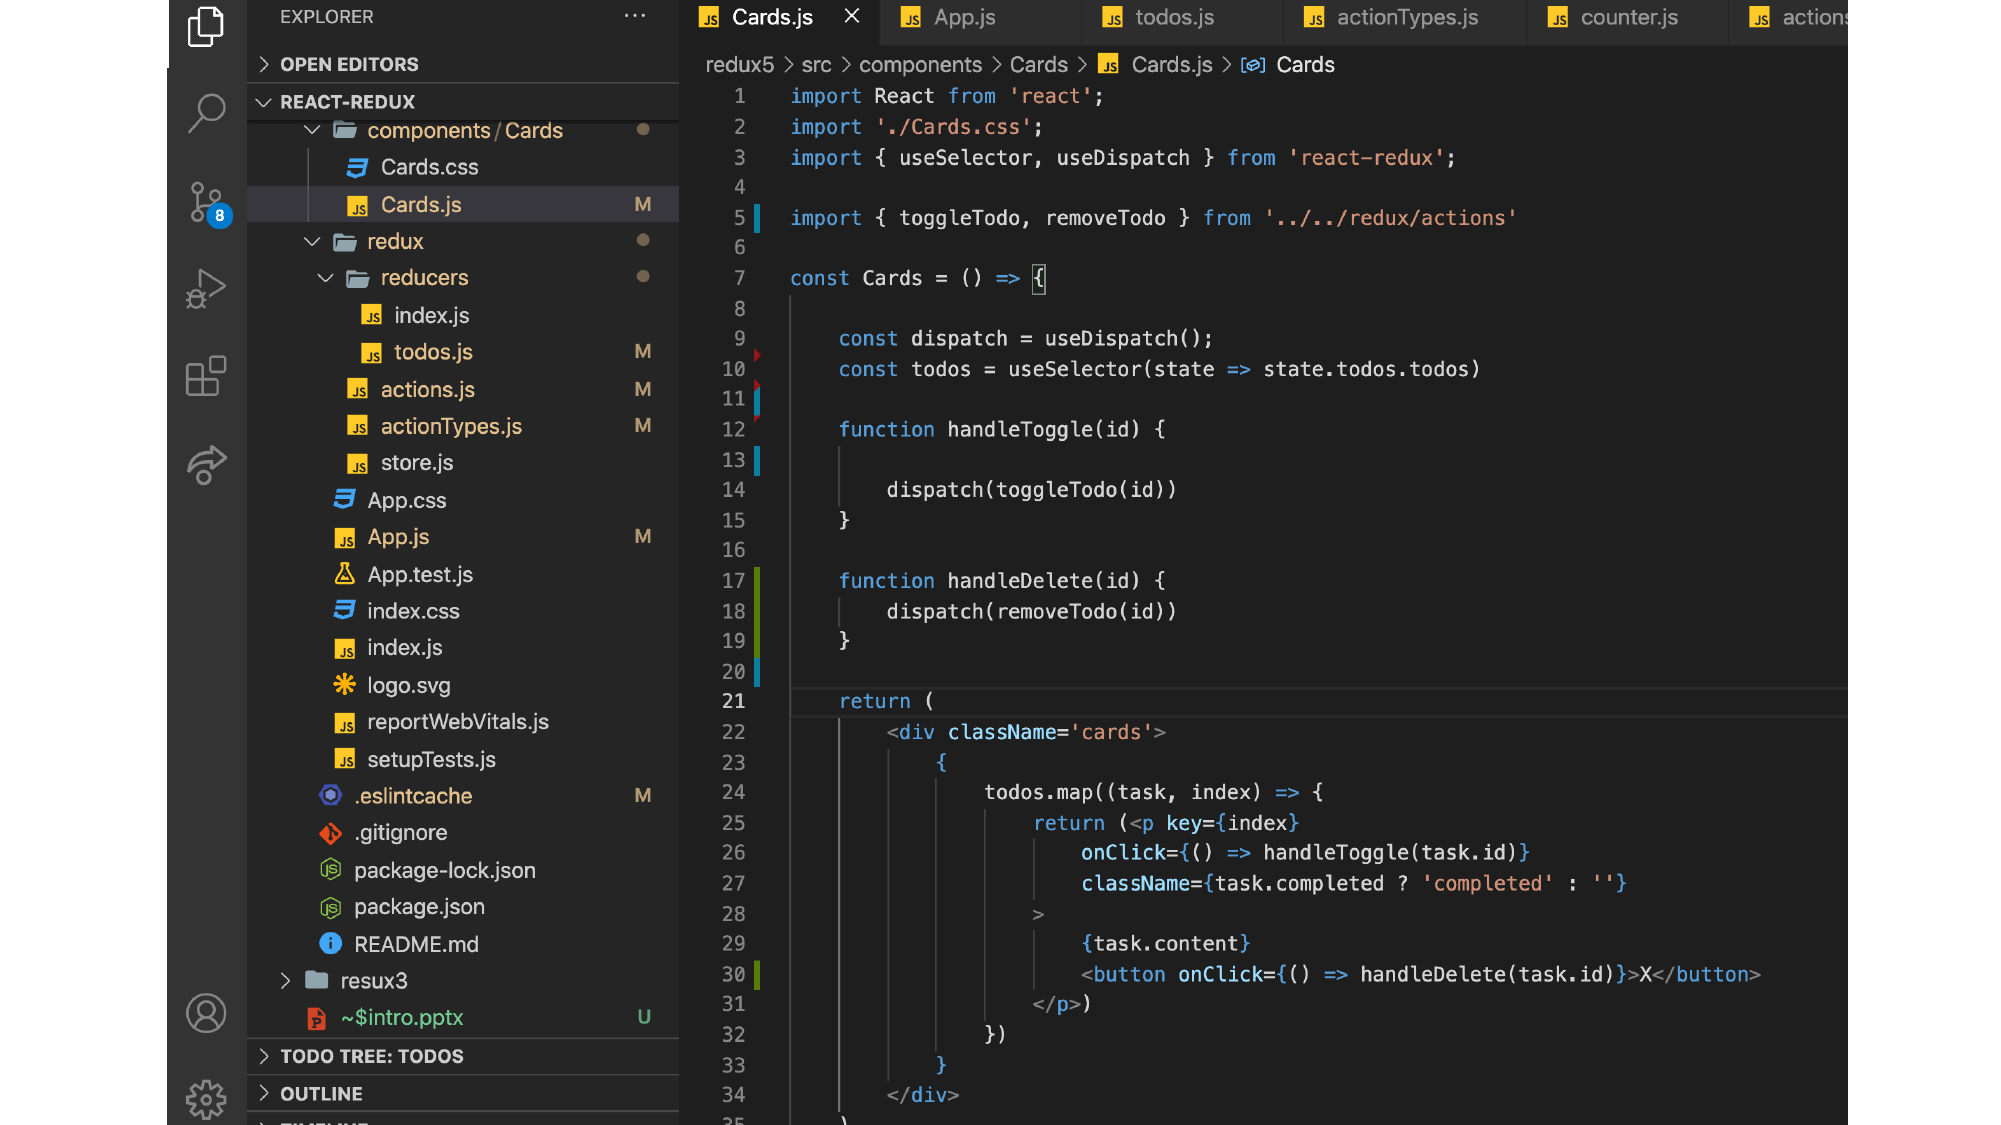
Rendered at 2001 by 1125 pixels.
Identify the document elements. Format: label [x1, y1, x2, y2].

list [167, 0, 1848, 1125]
